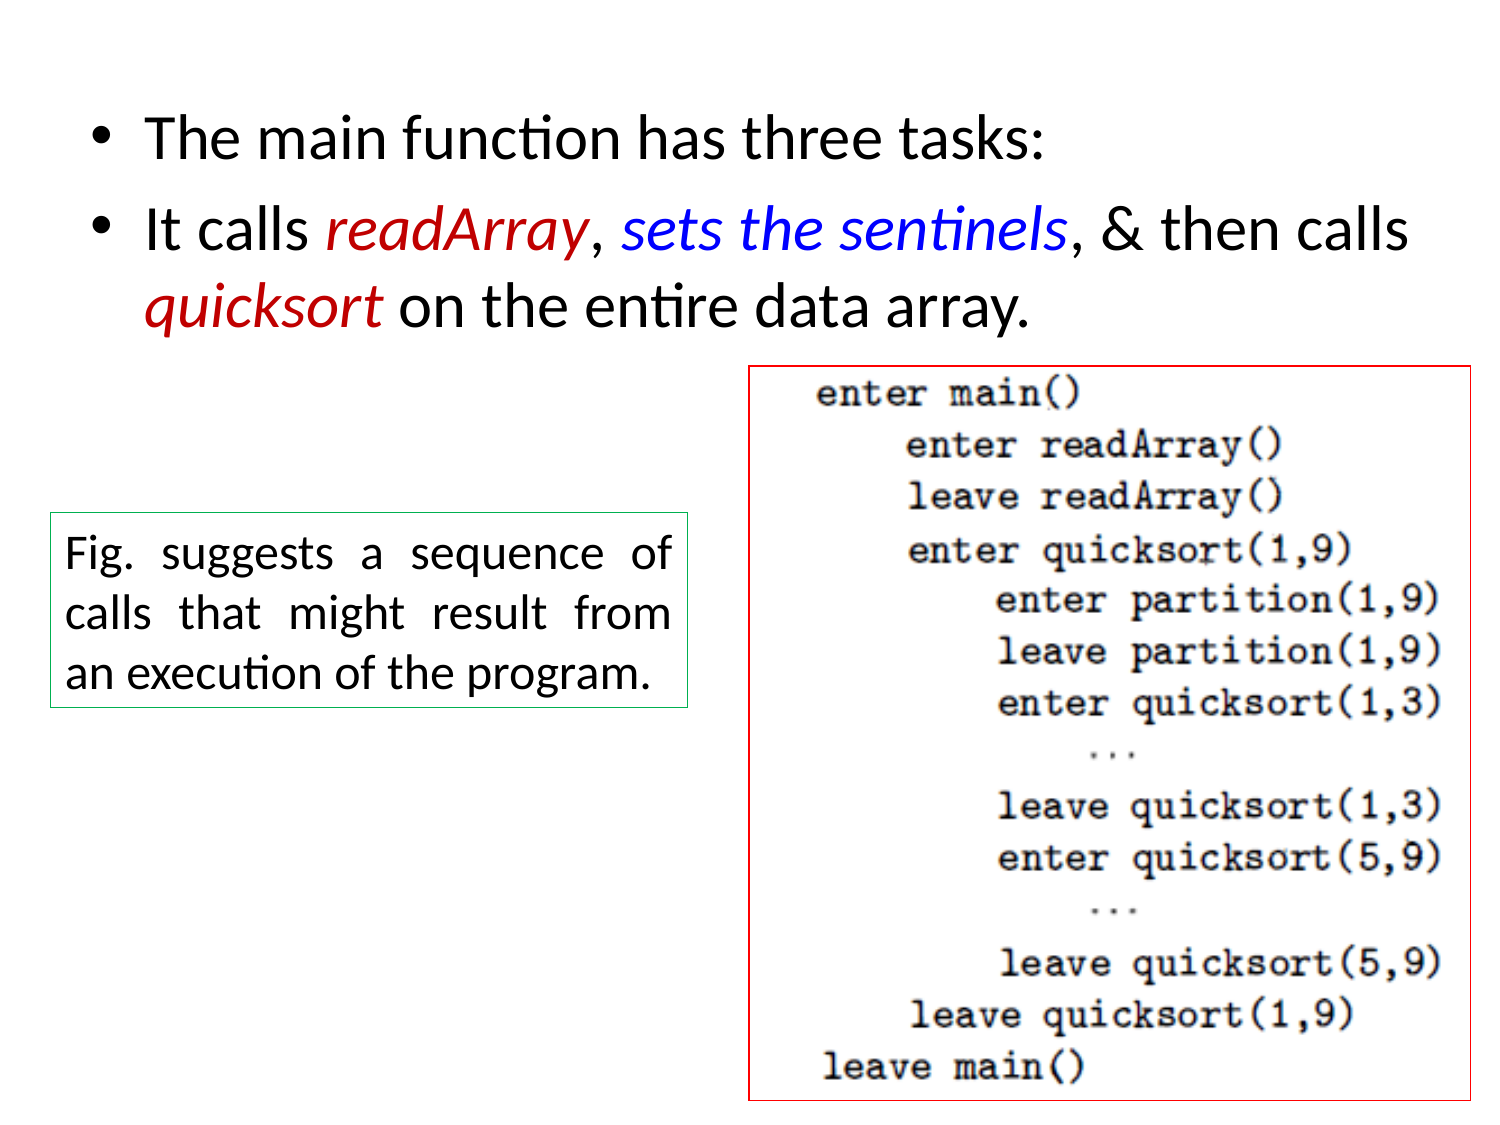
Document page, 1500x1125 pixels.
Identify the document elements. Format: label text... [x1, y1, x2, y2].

text_box Fig. suggests a sequence of calls that might result from an execution of the program. [50, 512, 688, 708]
list The main function has three tasks: It calls readArray, sets the sentinels, & then calls quicksort on the entire data array. [75, 87, 1425, 350]
picture [749, 366, 1471, 1101]
